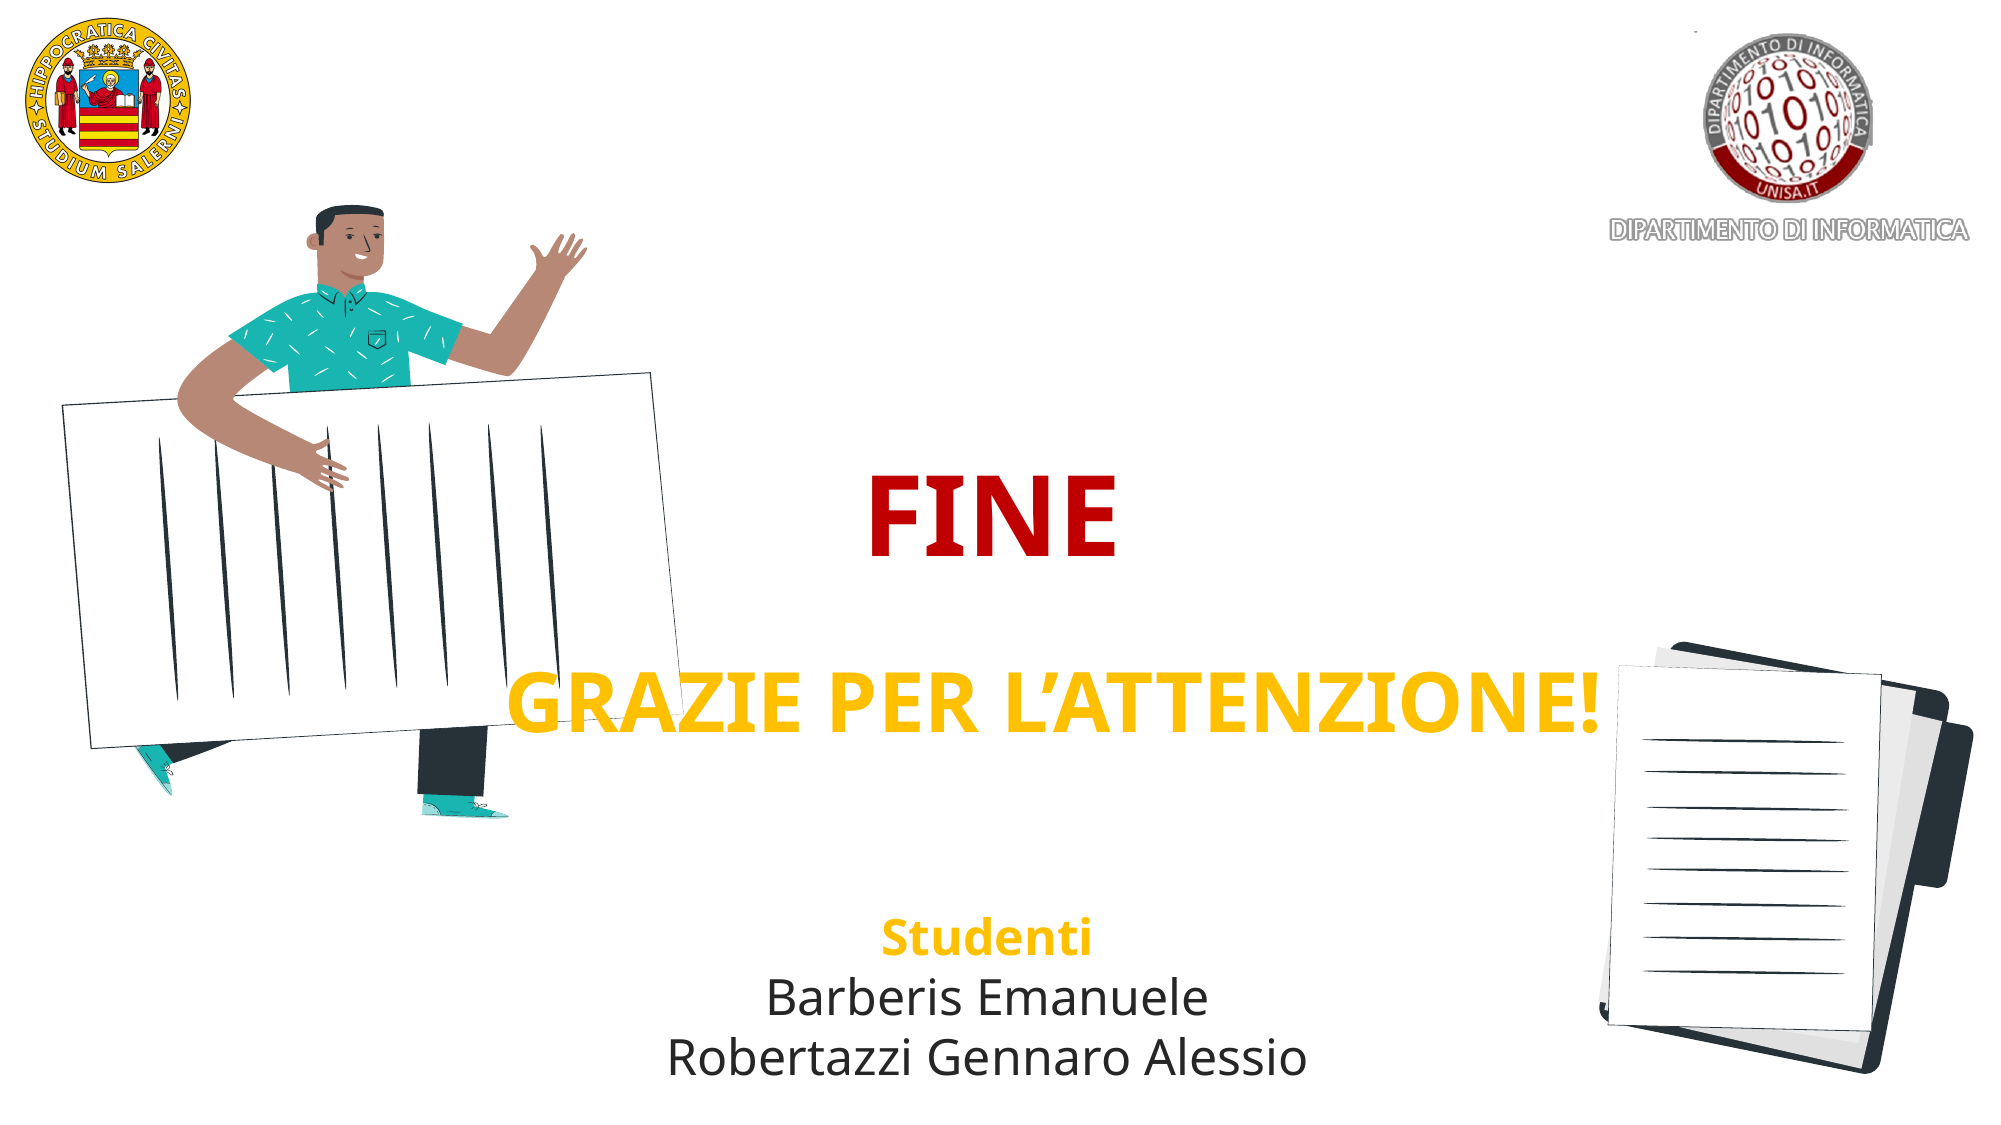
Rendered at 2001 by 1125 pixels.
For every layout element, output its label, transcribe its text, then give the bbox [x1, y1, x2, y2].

text_box FINE [684, 344, 1570, 594]
text_box Studenti Barberis Emanuele Robertazzi Gennaro Alessio [631, 890, 1345, 1125]
picture [21, 13, 194, 186]
text_box GRAZIE PER L’ATTENZIONE! [684, 641, 1597, 757]
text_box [1597, 641, 1975, 1074]
picture [1272, 31, 2000, 245]
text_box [61, 204, 684, 819]
